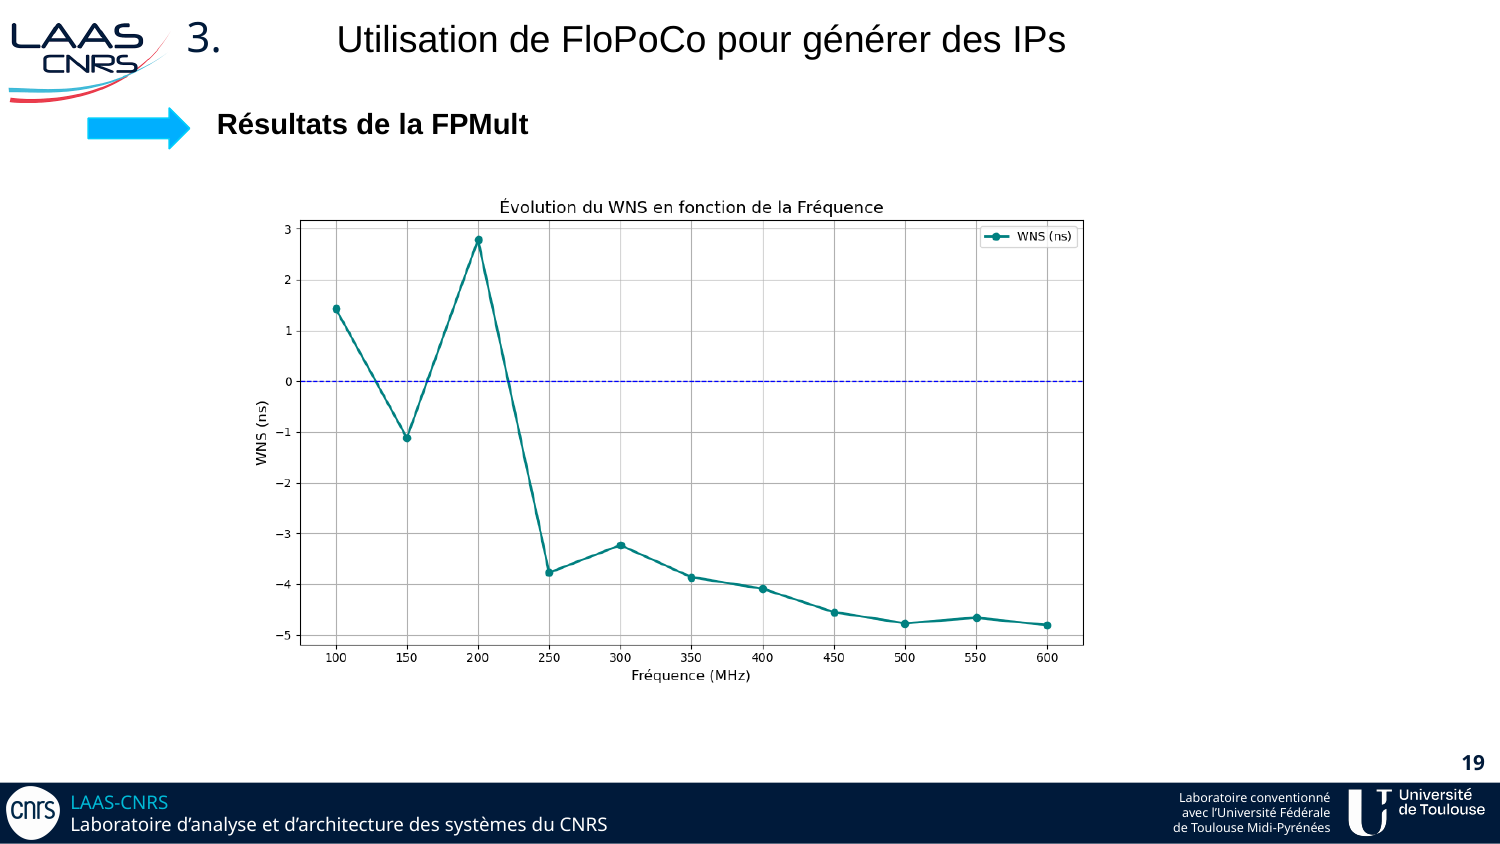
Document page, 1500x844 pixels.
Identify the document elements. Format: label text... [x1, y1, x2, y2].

picture [6, 786, 60, 840]
picture [248, 189, 1090, 692]
picture [1326, 776, 1500, 844]
title 3. Utilisation de FloPoCo pour générer des IPs [175, 0, 1500, 80]
text_box Résultats de la FPMult [201, 90, 568, 158]
picture [8, 23, 172, 103]
slide_number ‹#› [1410, 735, 1500, 783]
text_box [88, 108, 190, 149]
